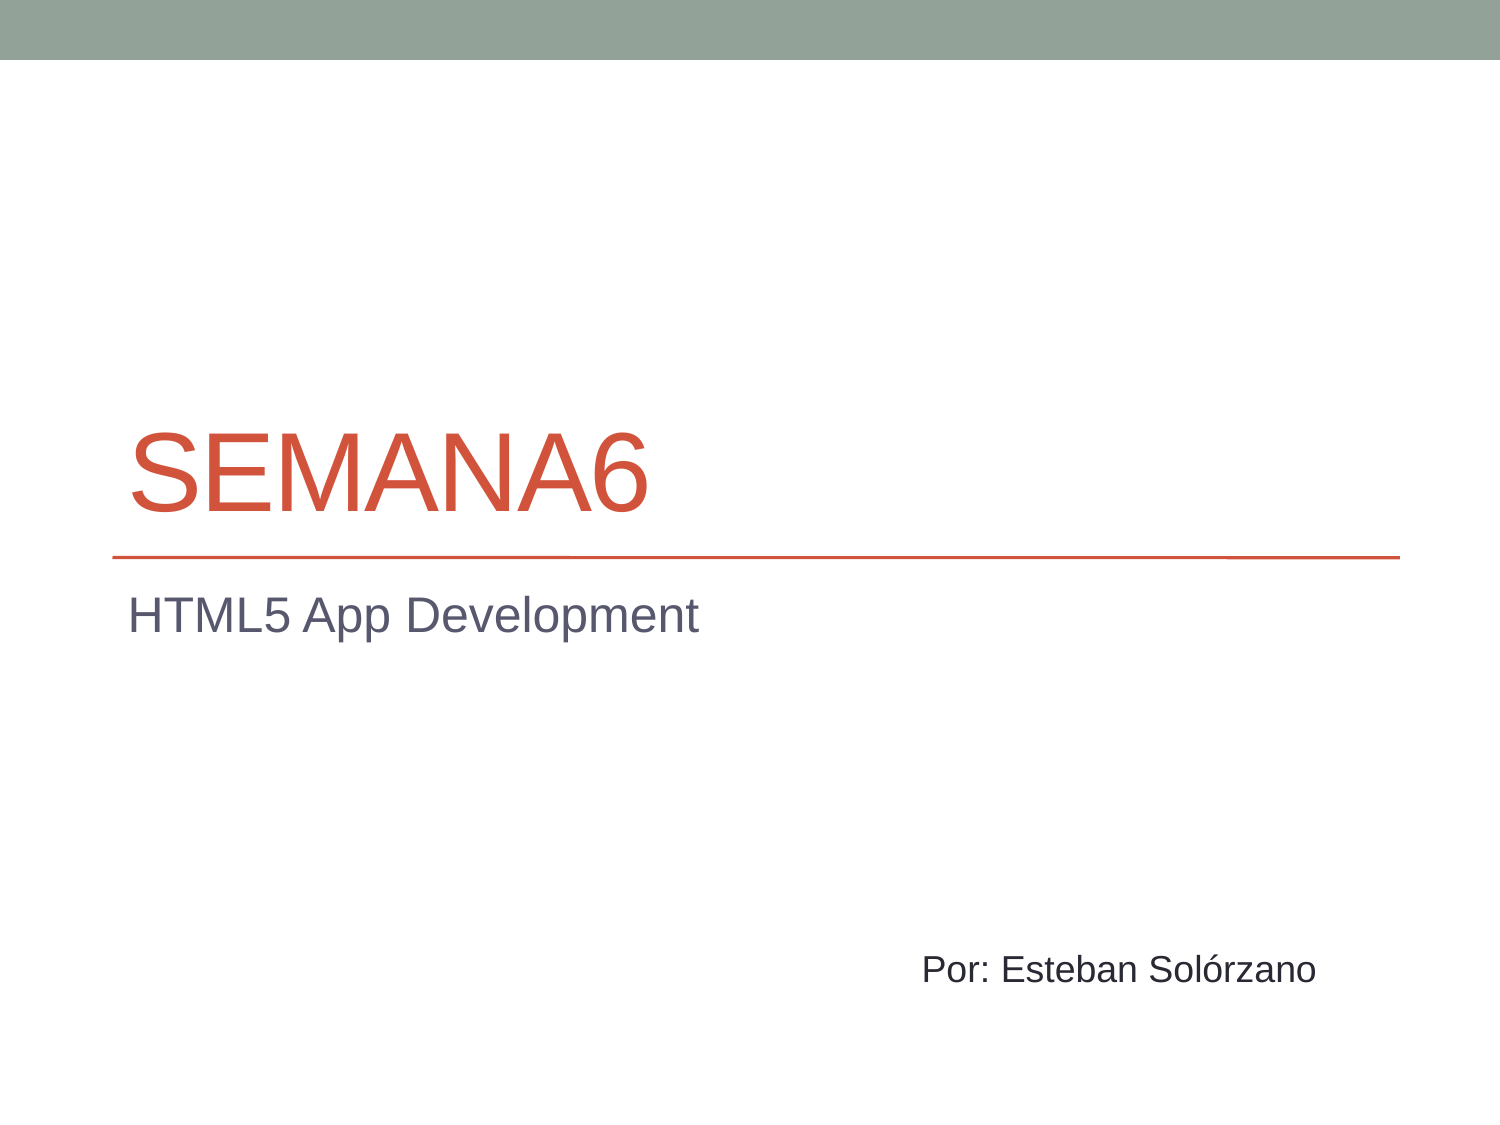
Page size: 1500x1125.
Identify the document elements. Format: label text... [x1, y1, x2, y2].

text_box Por: Esteban Solórzano [906, 937, 1388, 998]
subtitle HTML5 App Development [112, 575, 1163, 863]
title Semana6 [112, 224, 1400, 542]
